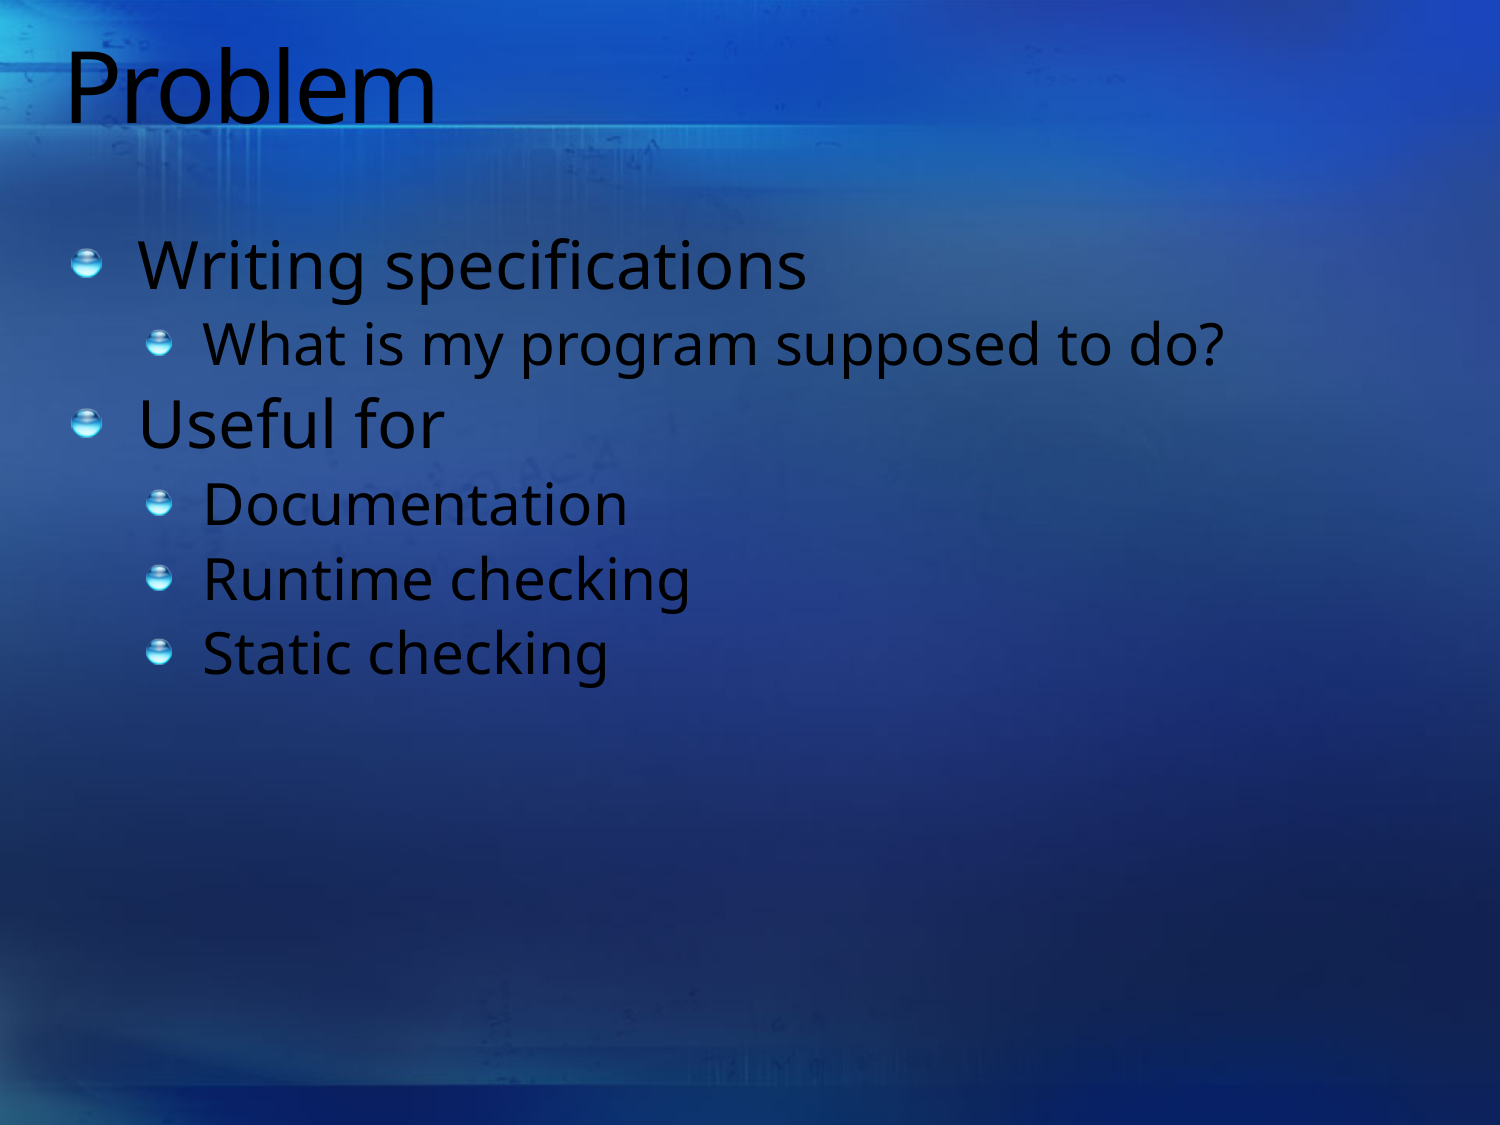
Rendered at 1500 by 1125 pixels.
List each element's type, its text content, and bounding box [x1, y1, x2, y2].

title Problem [62, 37, 1438, 147]
list Writing specifications What is my program supposed to do? Useful for Documentation Runtime checking Static checking [62, 231, 1438, 705]
picture [0, 0, 1500, 1125]
